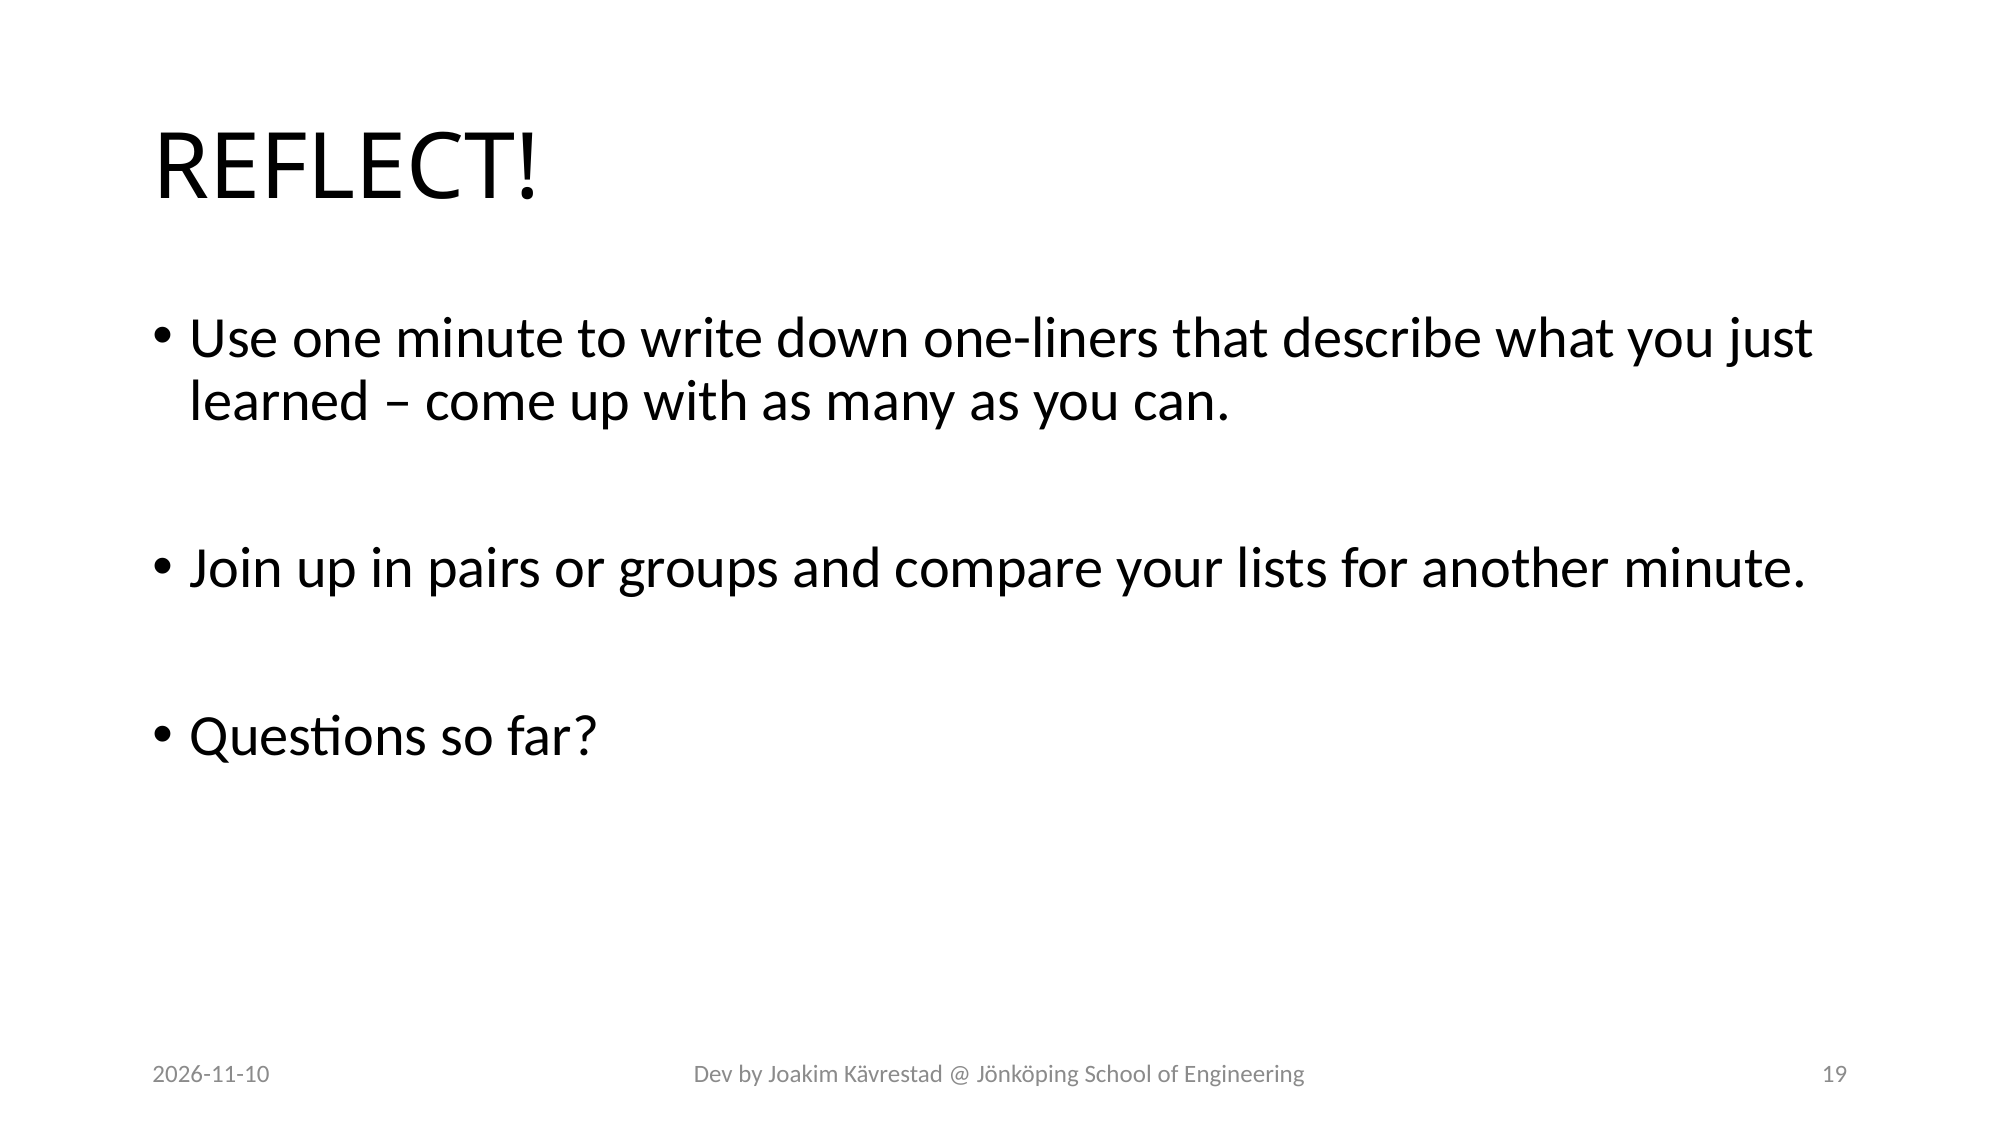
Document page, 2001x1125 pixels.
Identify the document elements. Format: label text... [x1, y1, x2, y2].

list Use one minute to write down one-liners that describe what you just learned – come up with as many as you can. Join up in pairs or groups and compare your lists for another minute. Questions so far? [137, 299, 1863, 1014]
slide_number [137, 1042, 588, 1103]
footer Dev by Joakim Kävrestad @ Jönköping School of Engineering [662, 1042, 1338, 1103]
title REFLECT! [137, 59, 1863, 278]
slide_number 19 [1412, 1042, 1863, 1103]
